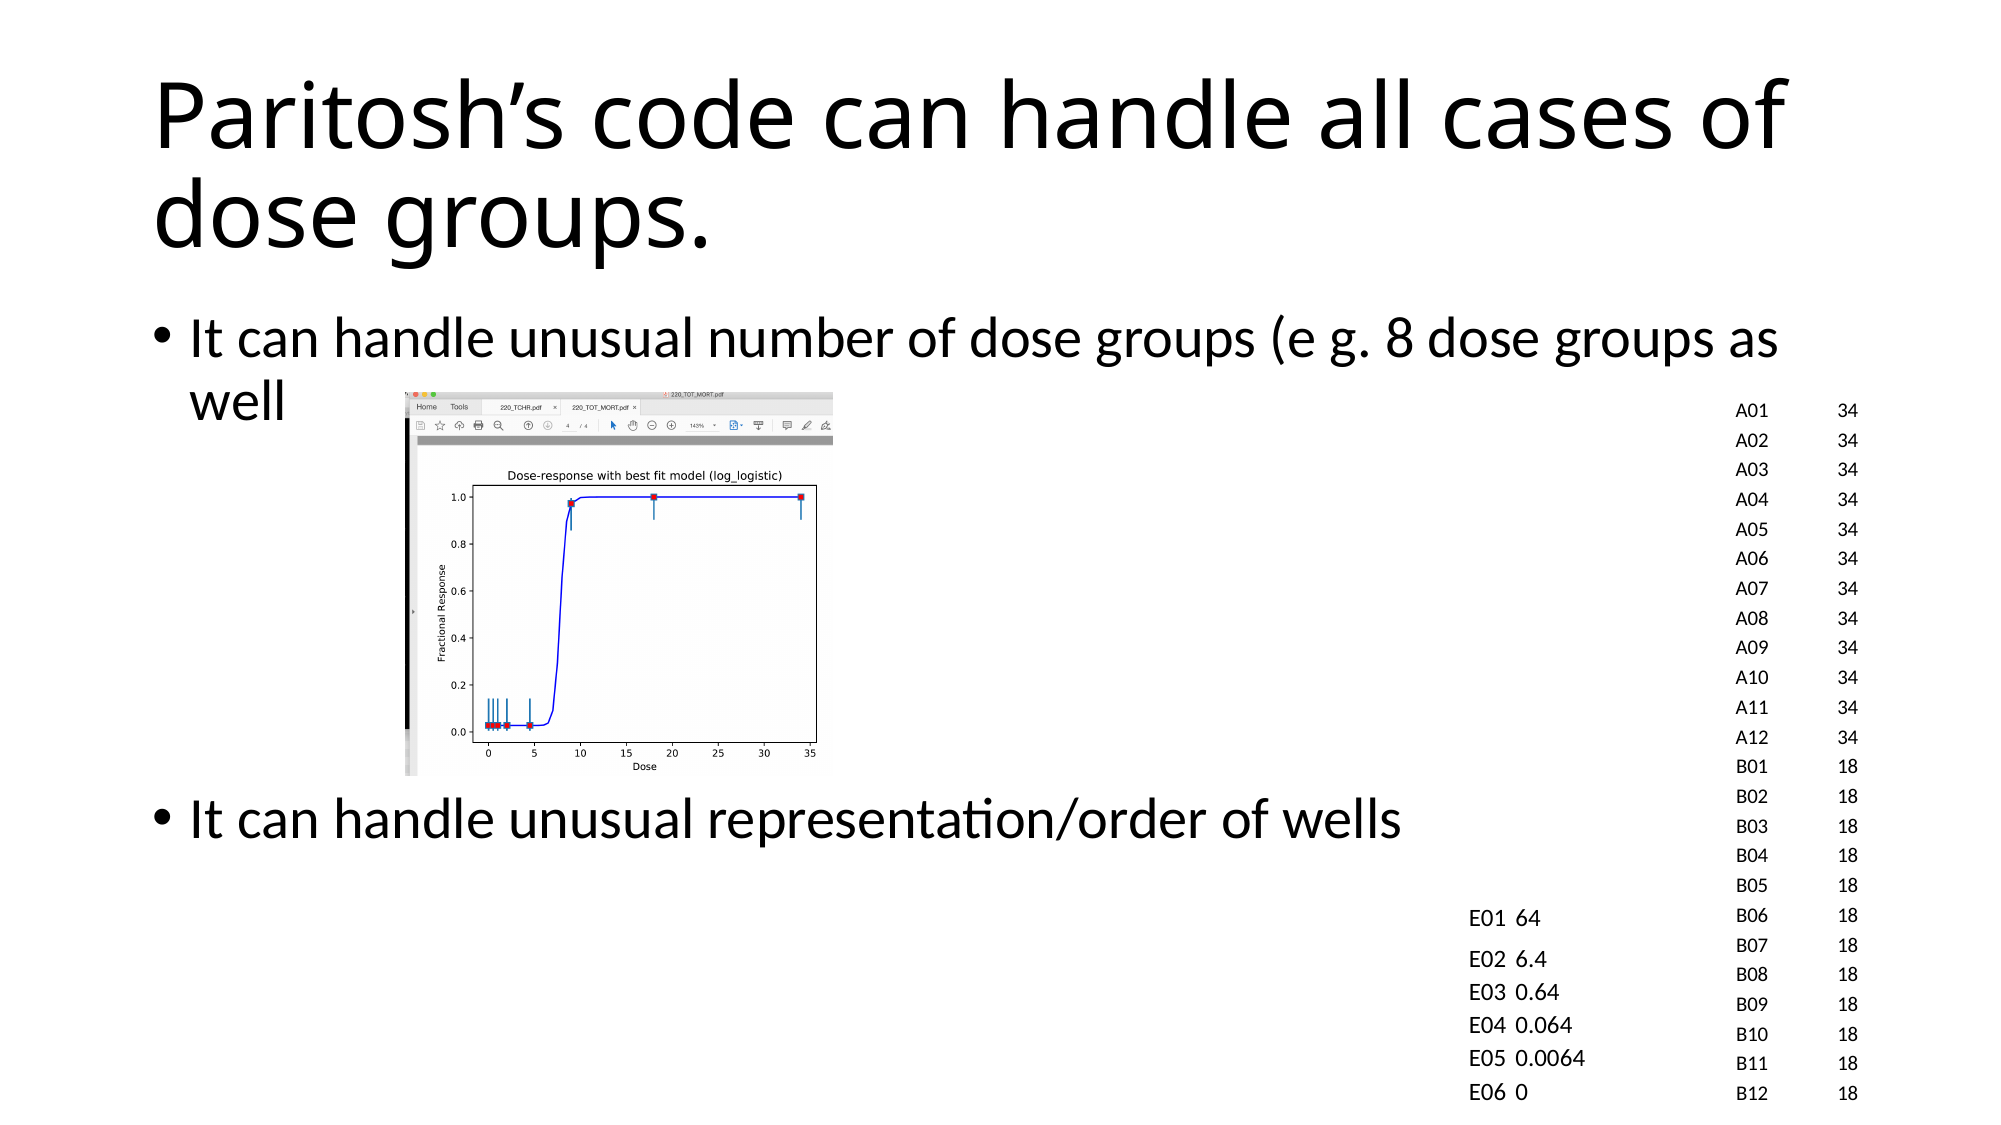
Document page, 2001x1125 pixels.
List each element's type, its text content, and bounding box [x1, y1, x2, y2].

table_cell B08 [1704, 957, 1800, 987]
table_cell B12 [1704, 1076, 1800, 1106]
table_cell E06 [1467, 1073, 1514, 1107]
table_cell 6.4 [1514, 932, 1649, 973]
table_cell 18 [1800, 987, 1896, 1017]
table_header E01 [1467, 899, 1514, 932]
table_cell 0.0064 [1514, 1040, 1649, 1073]
table_cell A02 [1704, 423, 1800, 452]
table_cell A12 [1704, 720, 1800, 749]
table_cell A06 [1704, 541, 1800, 571]
table_cell 18 [1800, 1017, 1896, 1046]
table_cell 18 [1800, 898, 1896, 928]
table_cell 0.064 [1514, 1007, 1649, 1040]
table_cell E03 [1467, 973, 1514, 1007]
table_cell 0 [1514, 1073, 1649, 1107]
table_cell 34 [1800, 512, 1896, 541]
table_header 64 [1514, 899, 1649, 932]
table_cell 34 [1800, 631, 1896, 660]
table_cell E05 [1467, 1040, 1514, 1073]
table_cell 34 [1800, 571, 1896, 601]
table_cell A08 [1704, 601, 1800, 631]
table_cell 34 [1800, 452, 1896, 482]
table_header 34 [1800, 393, 1896, 423]
table_cell 34 [1800, 660, 1896, 690]
table_cell A03 [1704, 452, 1800, 482]
table_header A01 [1704, 393, 1800, 423]
table_cell E02 [1467, 932, 1514, 973]
table_cell 34 [1800, 720, 1896, 749]
table_cell B10 [1704, 1017, 1800, 1046]
table_cell 18 [1800, 1046, 1896, 1076]
table_cell B07 [1704, 928, 1800, 957]
list It can handle unusual number of dose groups (e g. 8 dose groups as well It can handle unusual representation/order of wells [137, 299, 1863, 1014]
title Paritosh’s code can handle all cases of dose groups. [137, 59, 1863, 278]
table_cell A11 [1704, 690, 1800, 720]
table_cell 34 [1800, 690, 1896, 720]
table_cell B04 [1704, 838, 1800, 868]
table_cell B09 [1704, 987, 1800, 1017]
table_cell 34 [1800, 423, 1896, 452]
table_cell A05 [1704, 512, 1800, 541]
table_cell 18 [1800, 1076, 1896, 1106]
table_cell A04 [1704, 482, 1800, 512]
table_cell B05 [1704, 868, 1800, 898]
table_cell 18 [1800, 928, 1896, 957]
table_cell E04 [1467, 1007, 1514, 1040]
table_cell B02 [1704, 779, 1800, 809]
table_cell A07 [1704, 571, 1800, 601]
table_cell 18 [1800, 868, 1896, 898]
table_cell B06 [1704, 898, 1800, 928]
table_cell 34 [1800, 541, 1896, 571]
table_cell 18 [1800, 779, 1896, 809]
table_cell B01 [1704, 749, 1800, 779]
table_cell 34 [1800, 482, 1896, 512]
table_cell 18 [1800, 749, 1896, 779]
table_cell 18 [1800, 809, 1896, 838]
table_cell 18 [1800, 838, 1896, 868]
table_cell 34 [1800, 601, 1896, 631]
table_cell A09 [1704, 631, 1800, 660]
table_cell B03 [1704, 809, 1800, 838]
table_cell B11 [1704, 1046, 1800, 1076]
table_cell 18 [1800, 957, 1896, 987]
picture [405, 392, 833, 776]
table_cell A10 [1704, 660, 1800, 690]
table_cell 0.64 [1514, 973, 1649, 1007]
